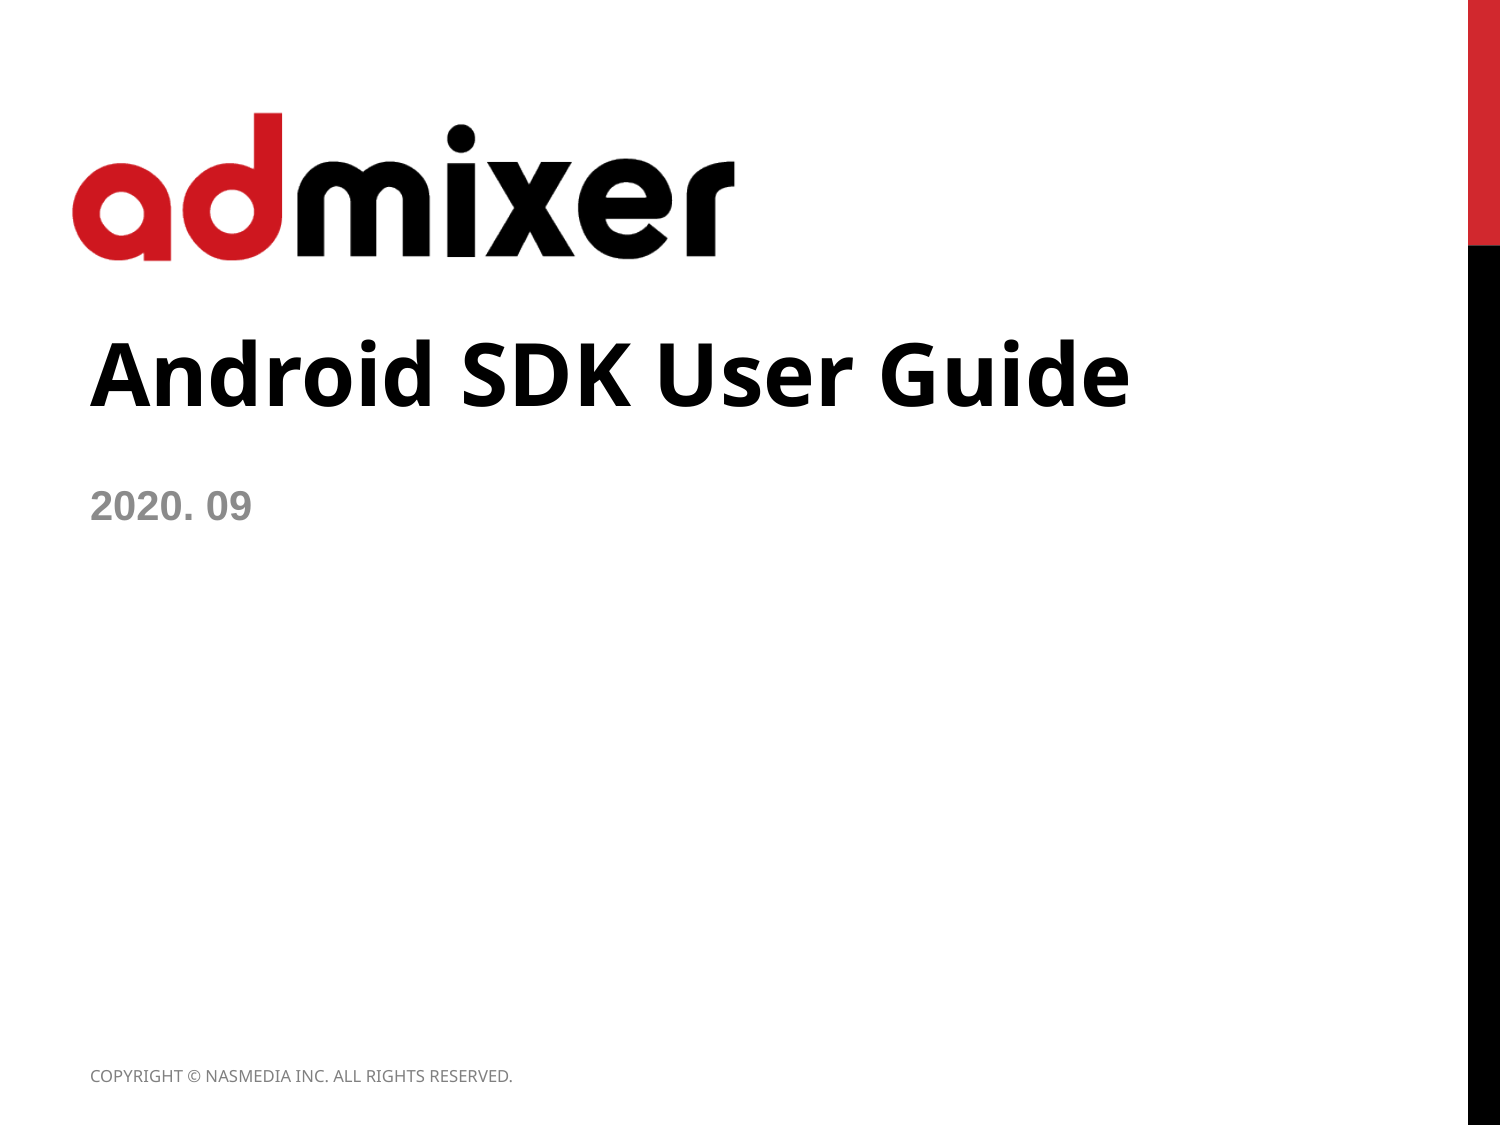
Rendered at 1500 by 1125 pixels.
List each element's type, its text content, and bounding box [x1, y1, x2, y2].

title Android SDK User Guide [75, 288, 1351, 455]
picture [0, 55, 917, 317]
subtitle 2020. 09 [75, 458, 1126, 549]
